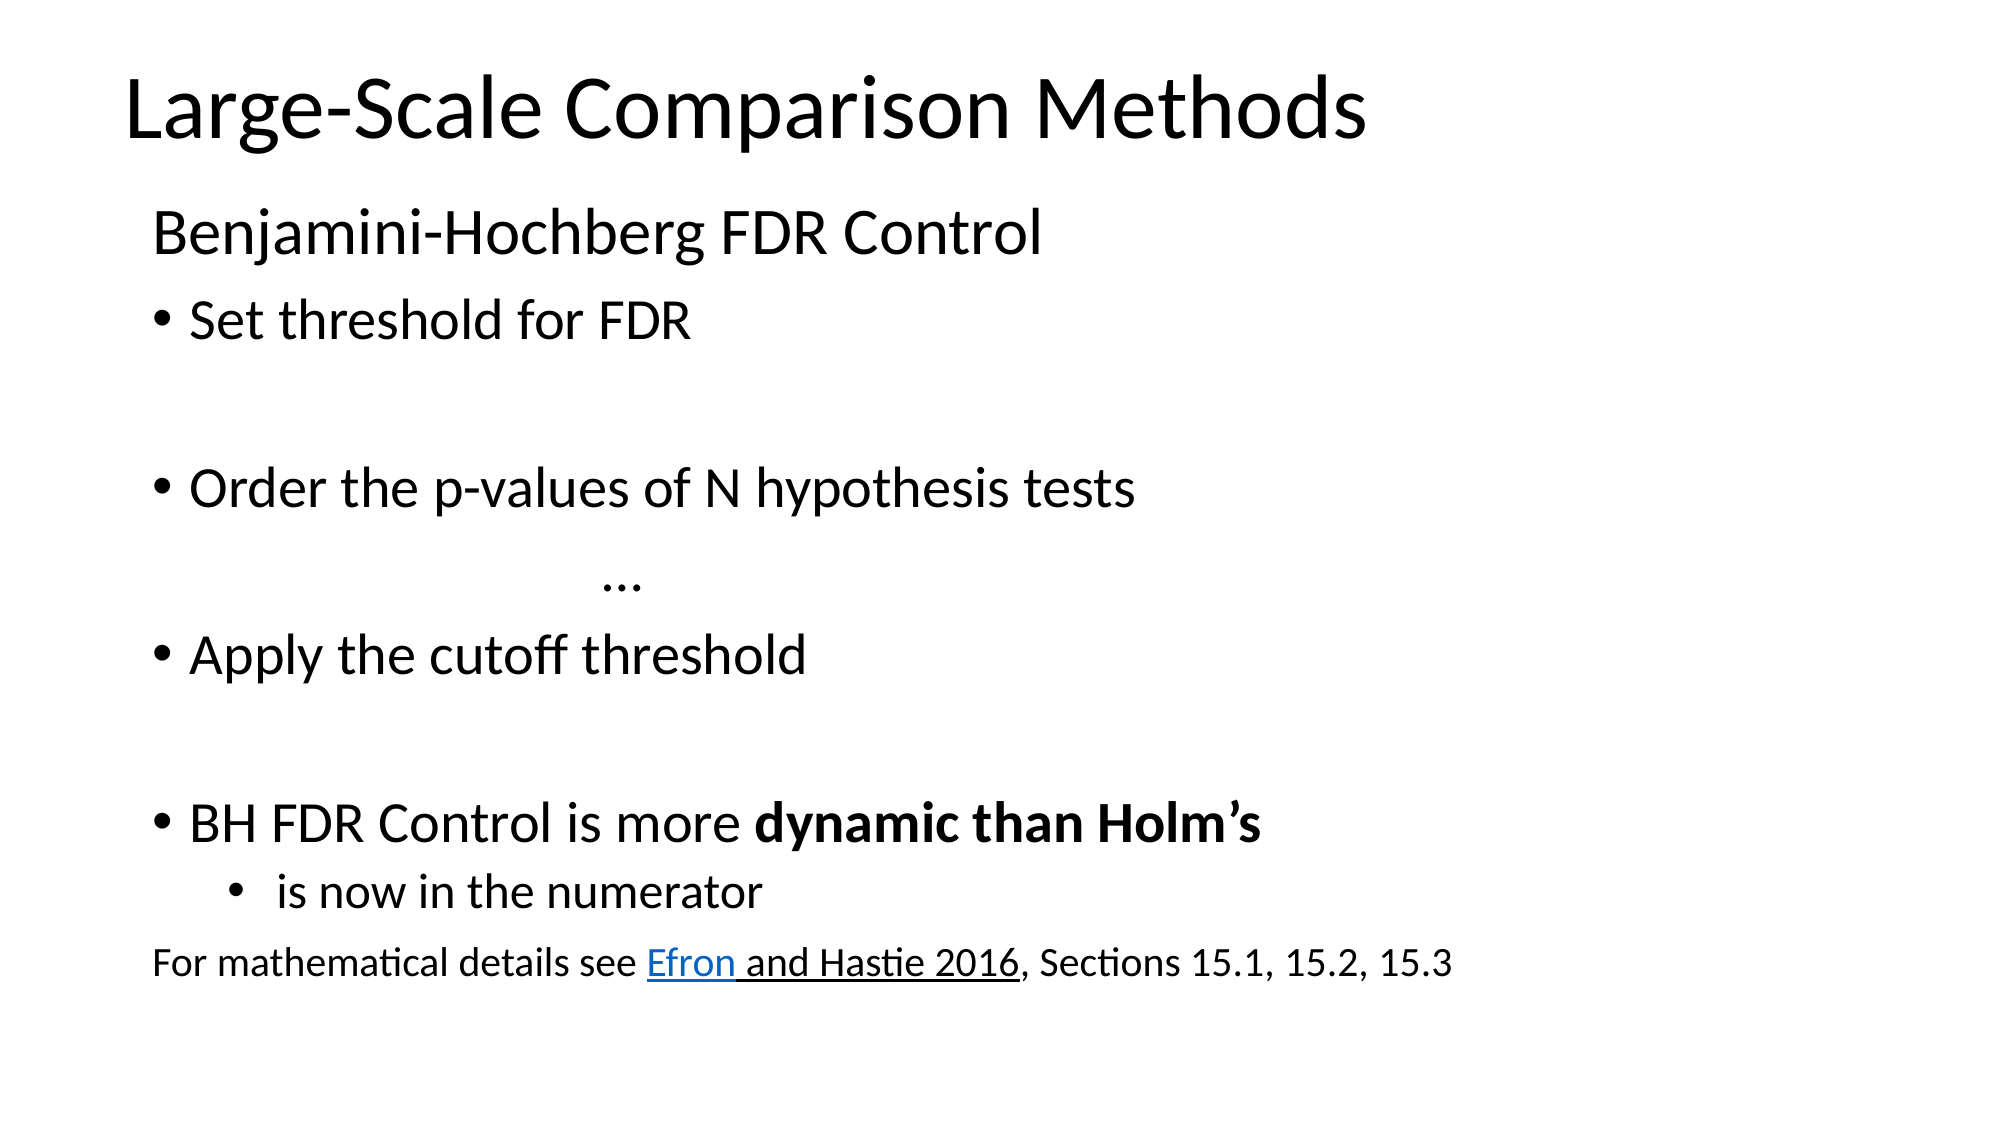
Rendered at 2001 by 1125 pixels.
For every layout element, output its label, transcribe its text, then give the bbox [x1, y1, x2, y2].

text_box Large-Scale Comparison Methods [109, 0, 1972, 218]
